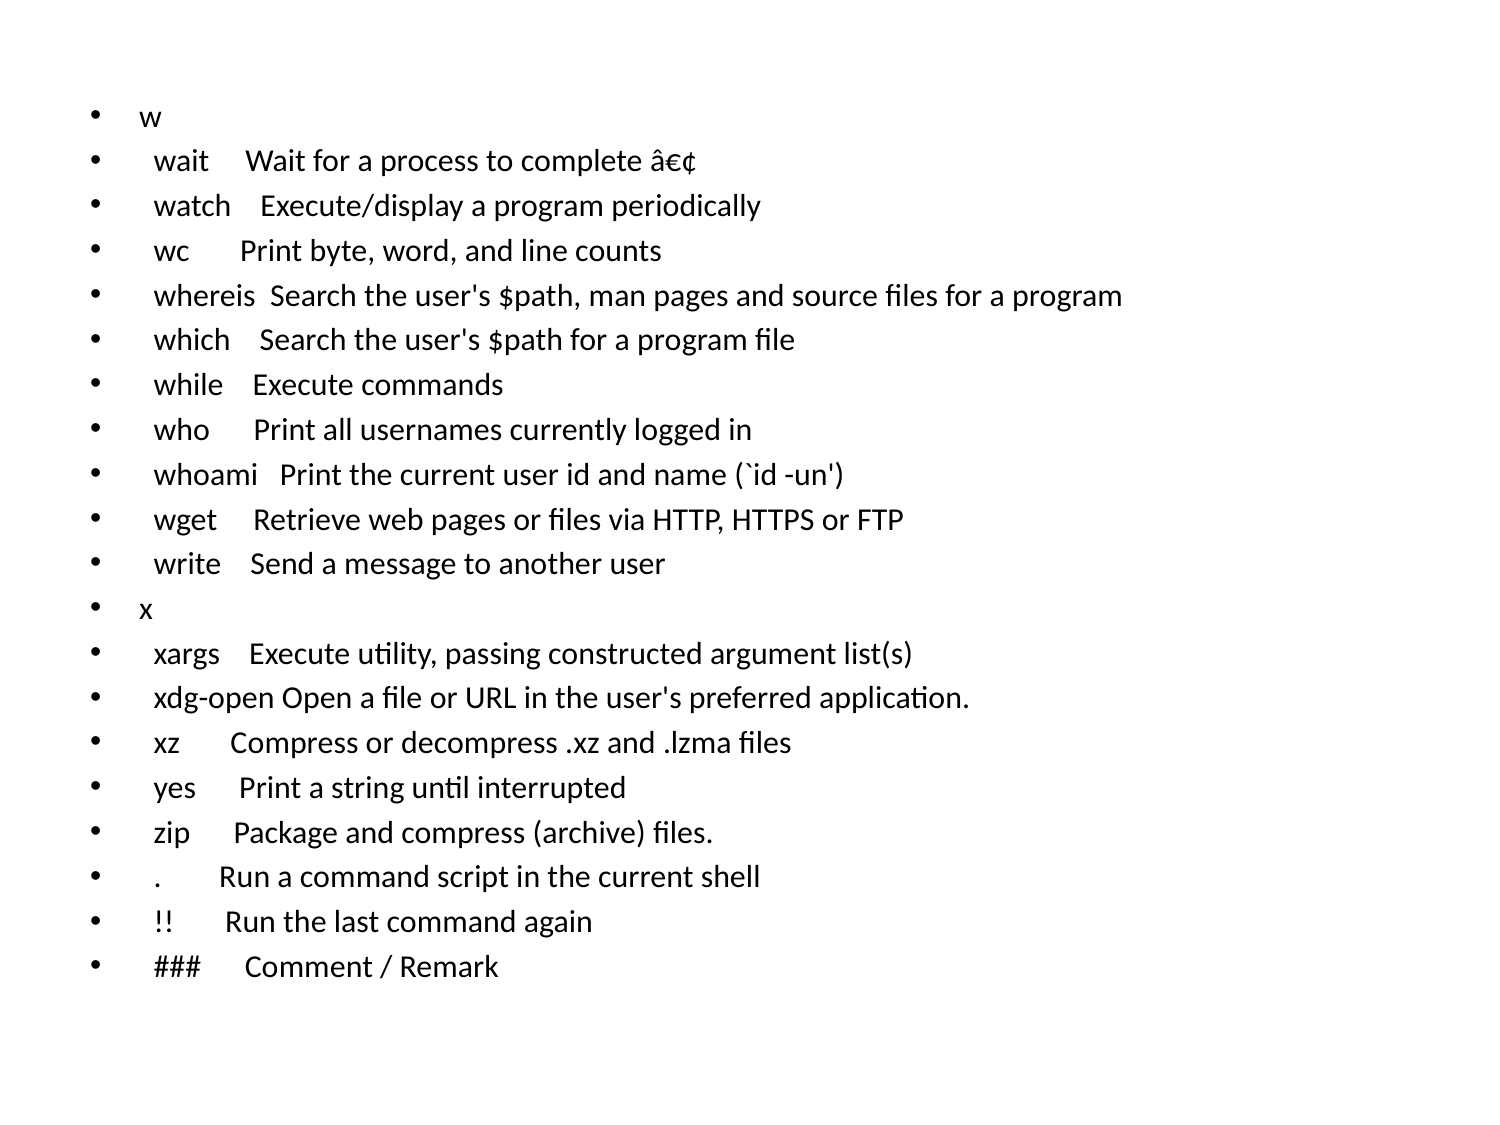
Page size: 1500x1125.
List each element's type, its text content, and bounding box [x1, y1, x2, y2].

list w wait Wait for a process to complete â€¢ watch Execute/display a program periodically wc Print byte, word, and line counts whereis Search the user's $path, man pages and source files for a program which Search the user's $path for a program file while Execute commands who Print all usernames currently logged in whoami Print the current user id and name (`id -un') wget Retrieve web pages or files via HTTP, HTTPS or FTP write Send a message to another user x xargs Execute utility, passing constructed argument list(s) xdg-open Open a file or URL in the user's preferred application. xz Compress or decompress .xz and .lzma files yes Print a string until interrupted zip Package and compress (archive) files. . Run a command script in the current shell !! Run the last command again ### Comment / Remark [75, 87, 1425, 1005]
